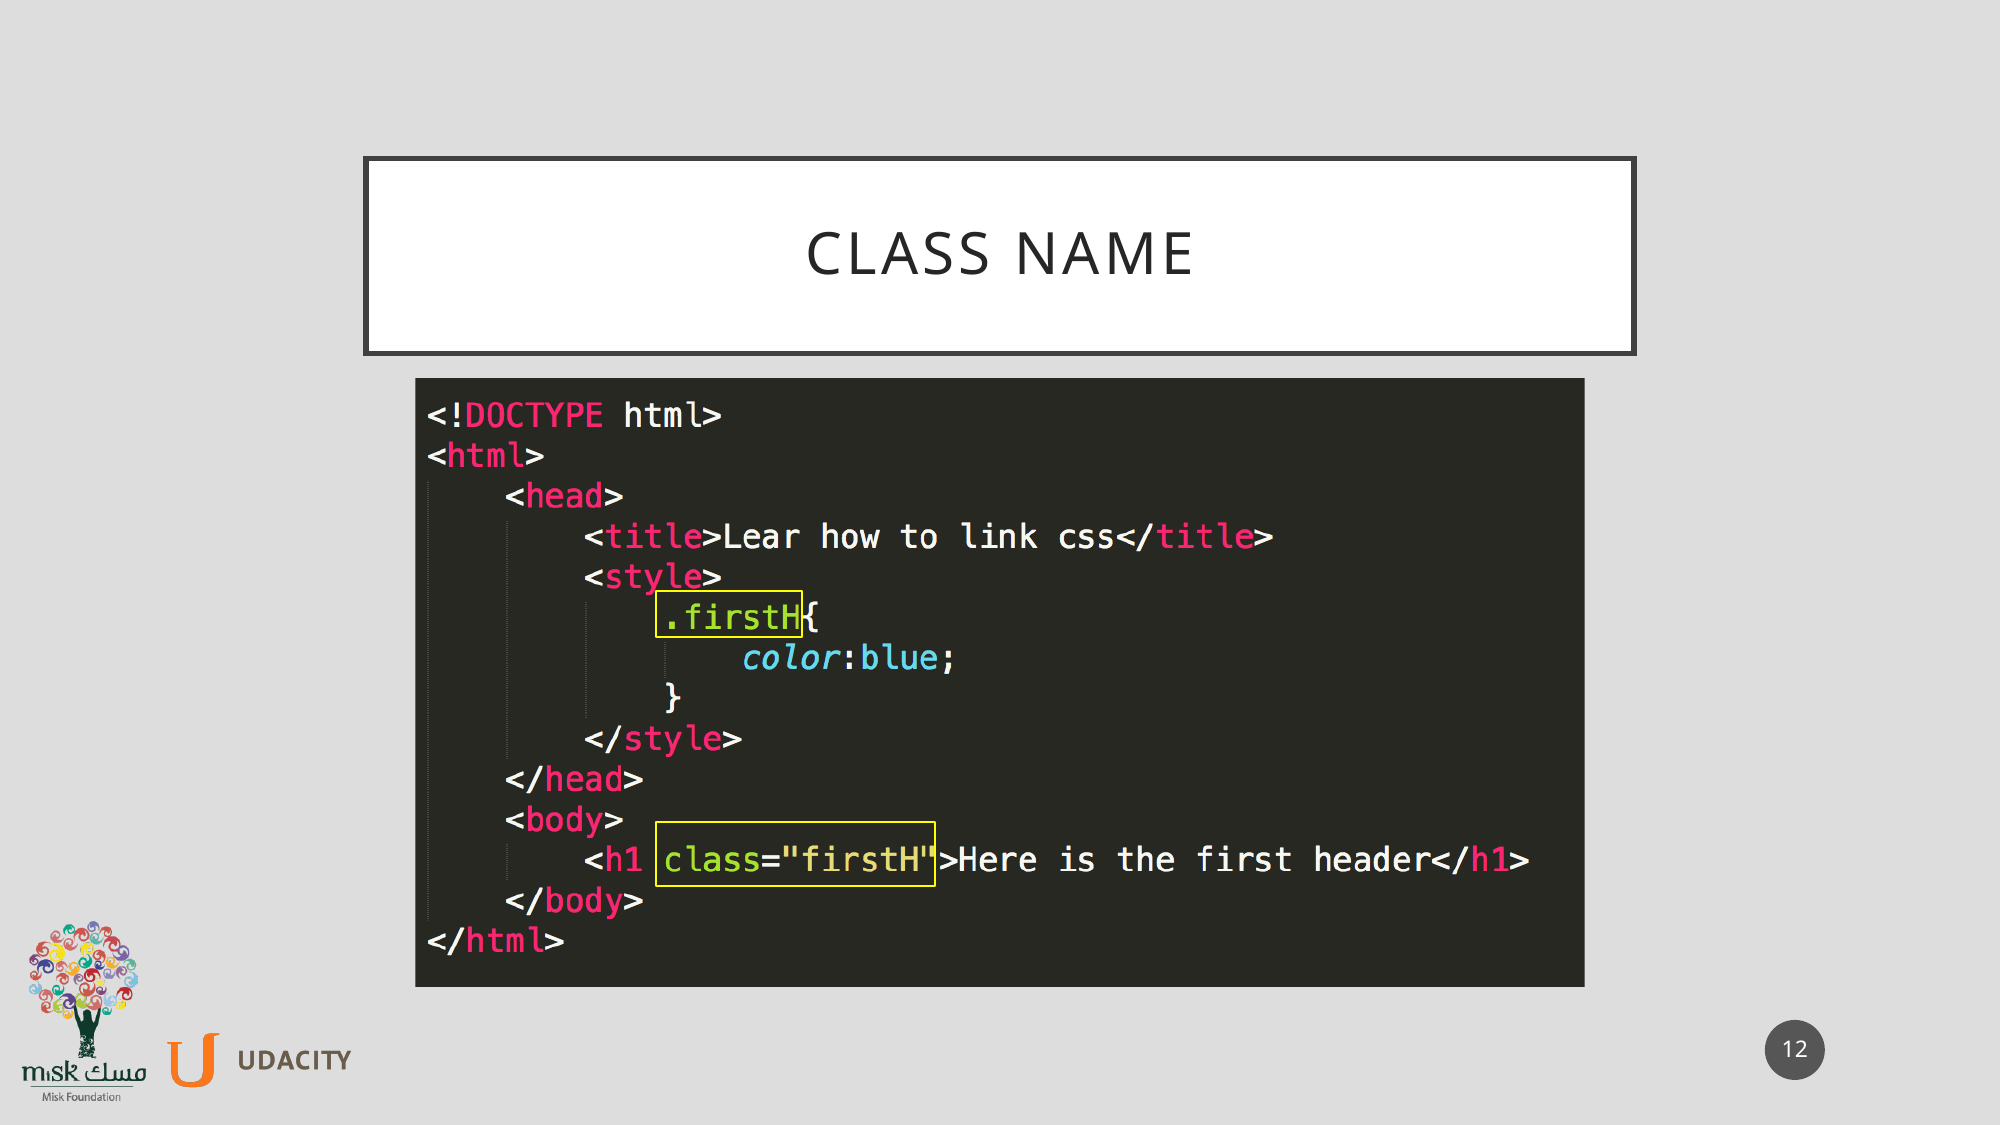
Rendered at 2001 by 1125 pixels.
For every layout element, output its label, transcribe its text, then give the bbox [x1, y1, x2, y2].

slide_number 12 [1764, 1019, 1825, 1080]
title CLASS NAME [363, 156, 1637, 356]
picture [415, 378, 1585, 987]
picture [21, 921, 369, 1106]
